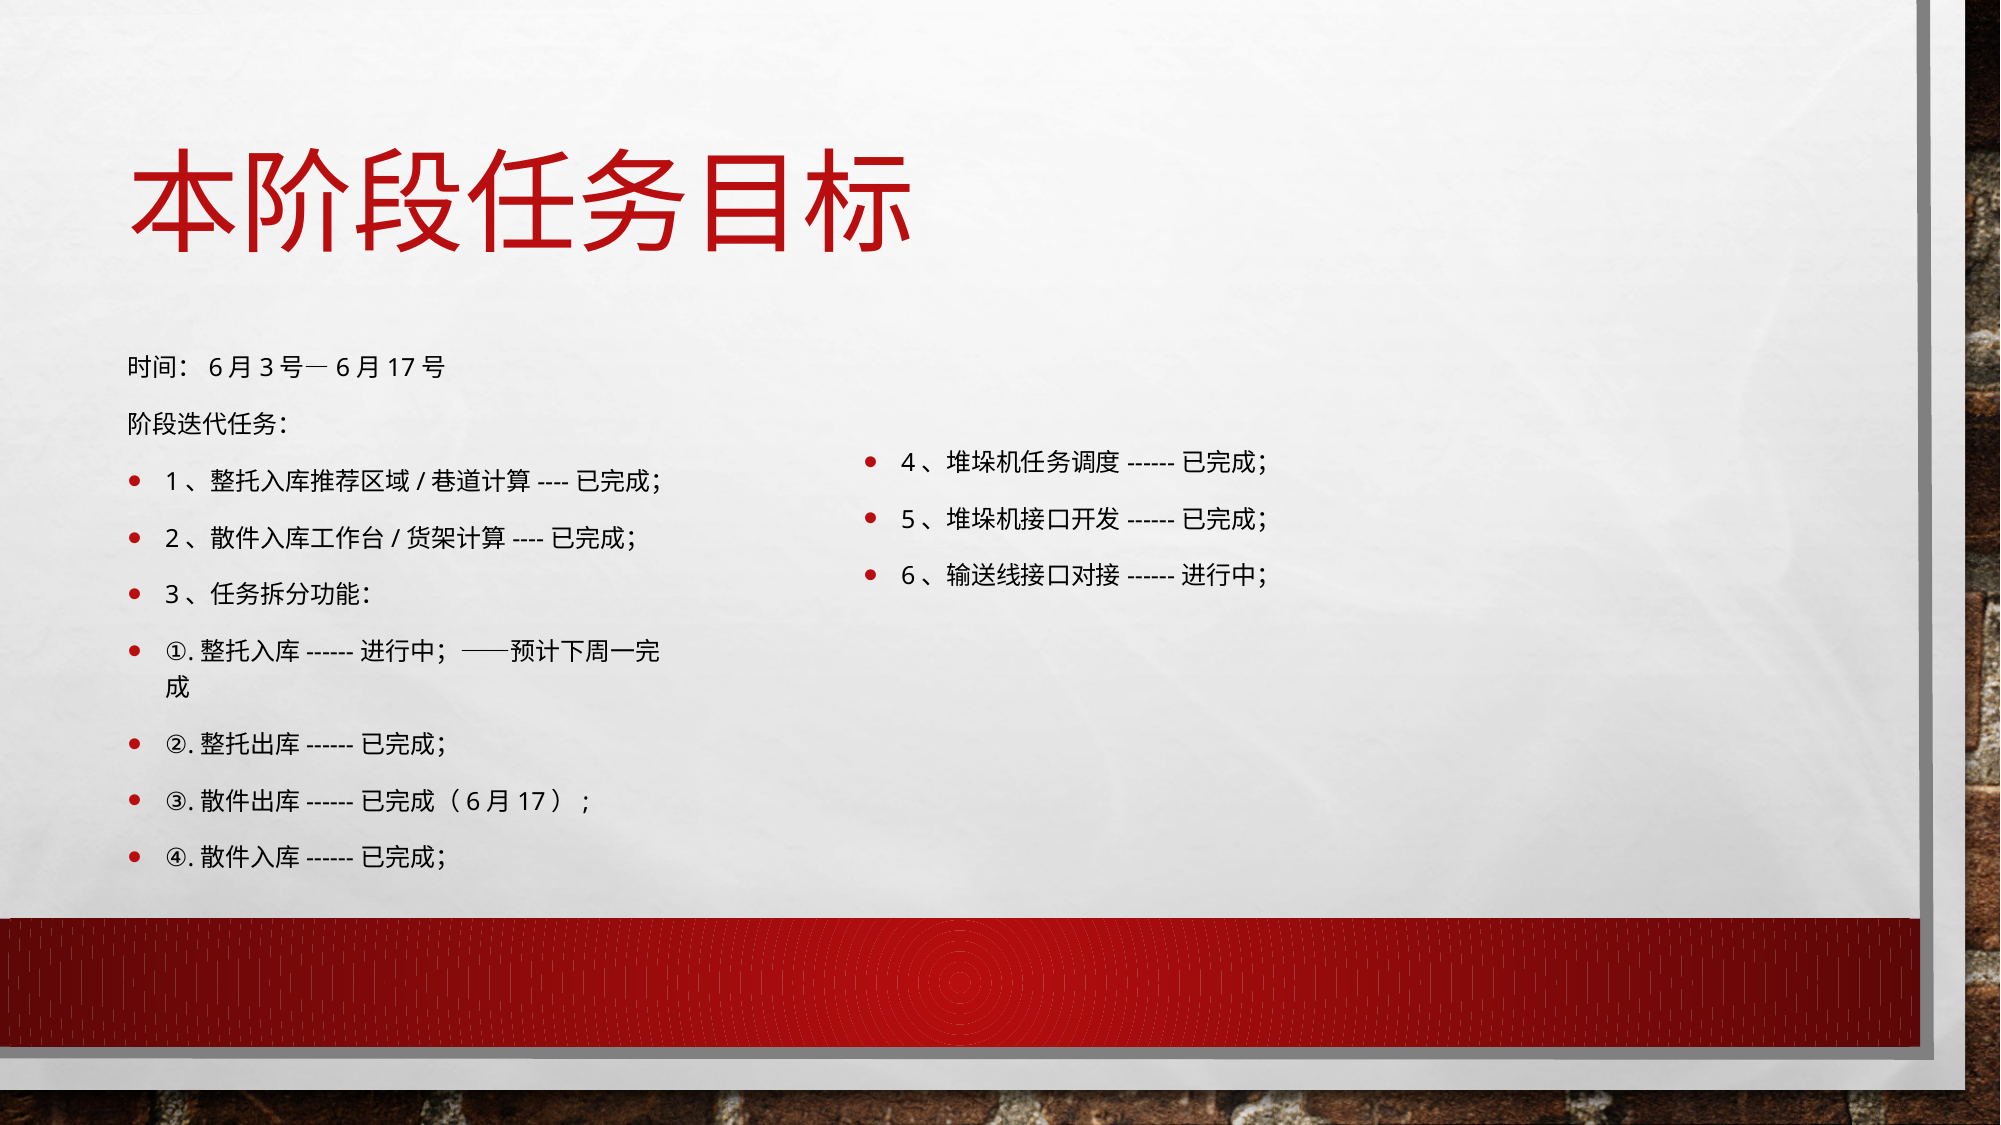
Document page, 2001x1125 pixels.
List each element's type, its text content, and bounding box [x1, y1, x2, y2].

title 本阶段任务目标 [112, 112, 1818, 302]
text_box 4、堆垛机任务调度------已完成； 5、堆垛机接口开发------已完成； 6、输送线接口对接------进行中； [848, 328, 1423, 759]
picture [0, 0, 2000, 1125]
list 时间：6月3号—6月17号 阶段迭代任务： 1、整托入库推荐区域/巷道计算----已完成； 2、散件入库工作台/货架计算----已完成； 3、任务拆分功能： ①.整托入库------进行中；——预计下周一完成 ②.整托出库------已完成； ③.散件出库------已完成（6月17）; ④.散件入库------已完成； [112, 338, 687, 882]
